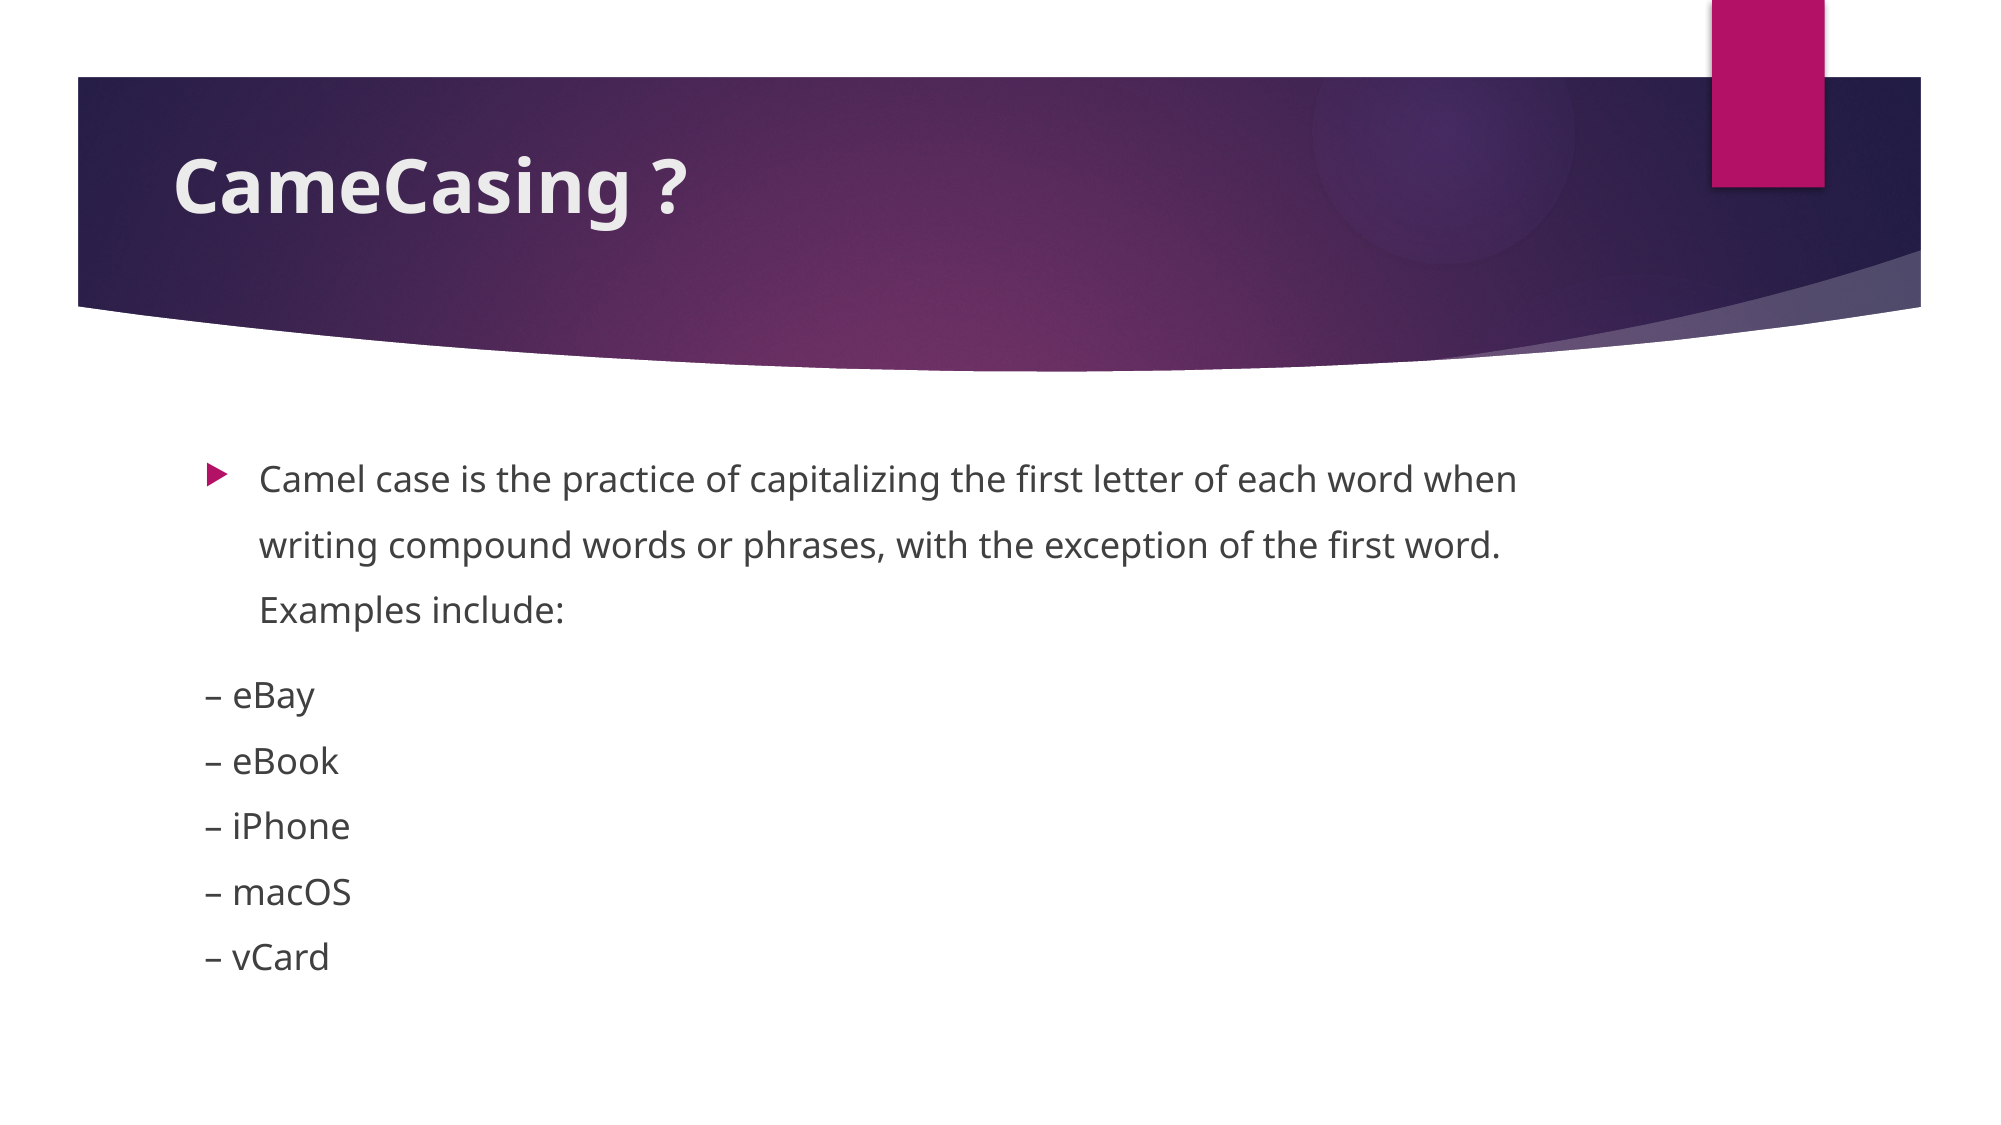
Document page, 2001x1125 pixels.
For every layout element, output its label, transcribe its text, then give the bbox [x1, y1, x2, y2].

title CameCasing ? [157, 100, 1395, 267]
list Camel case is the practice of capitalizing the first letter of each word when writing compound words or phrases, with the exception of the first word. Examples include: – eBay – eBook – iPhone – macOS – vCard [189, 427, 1638, 988]
